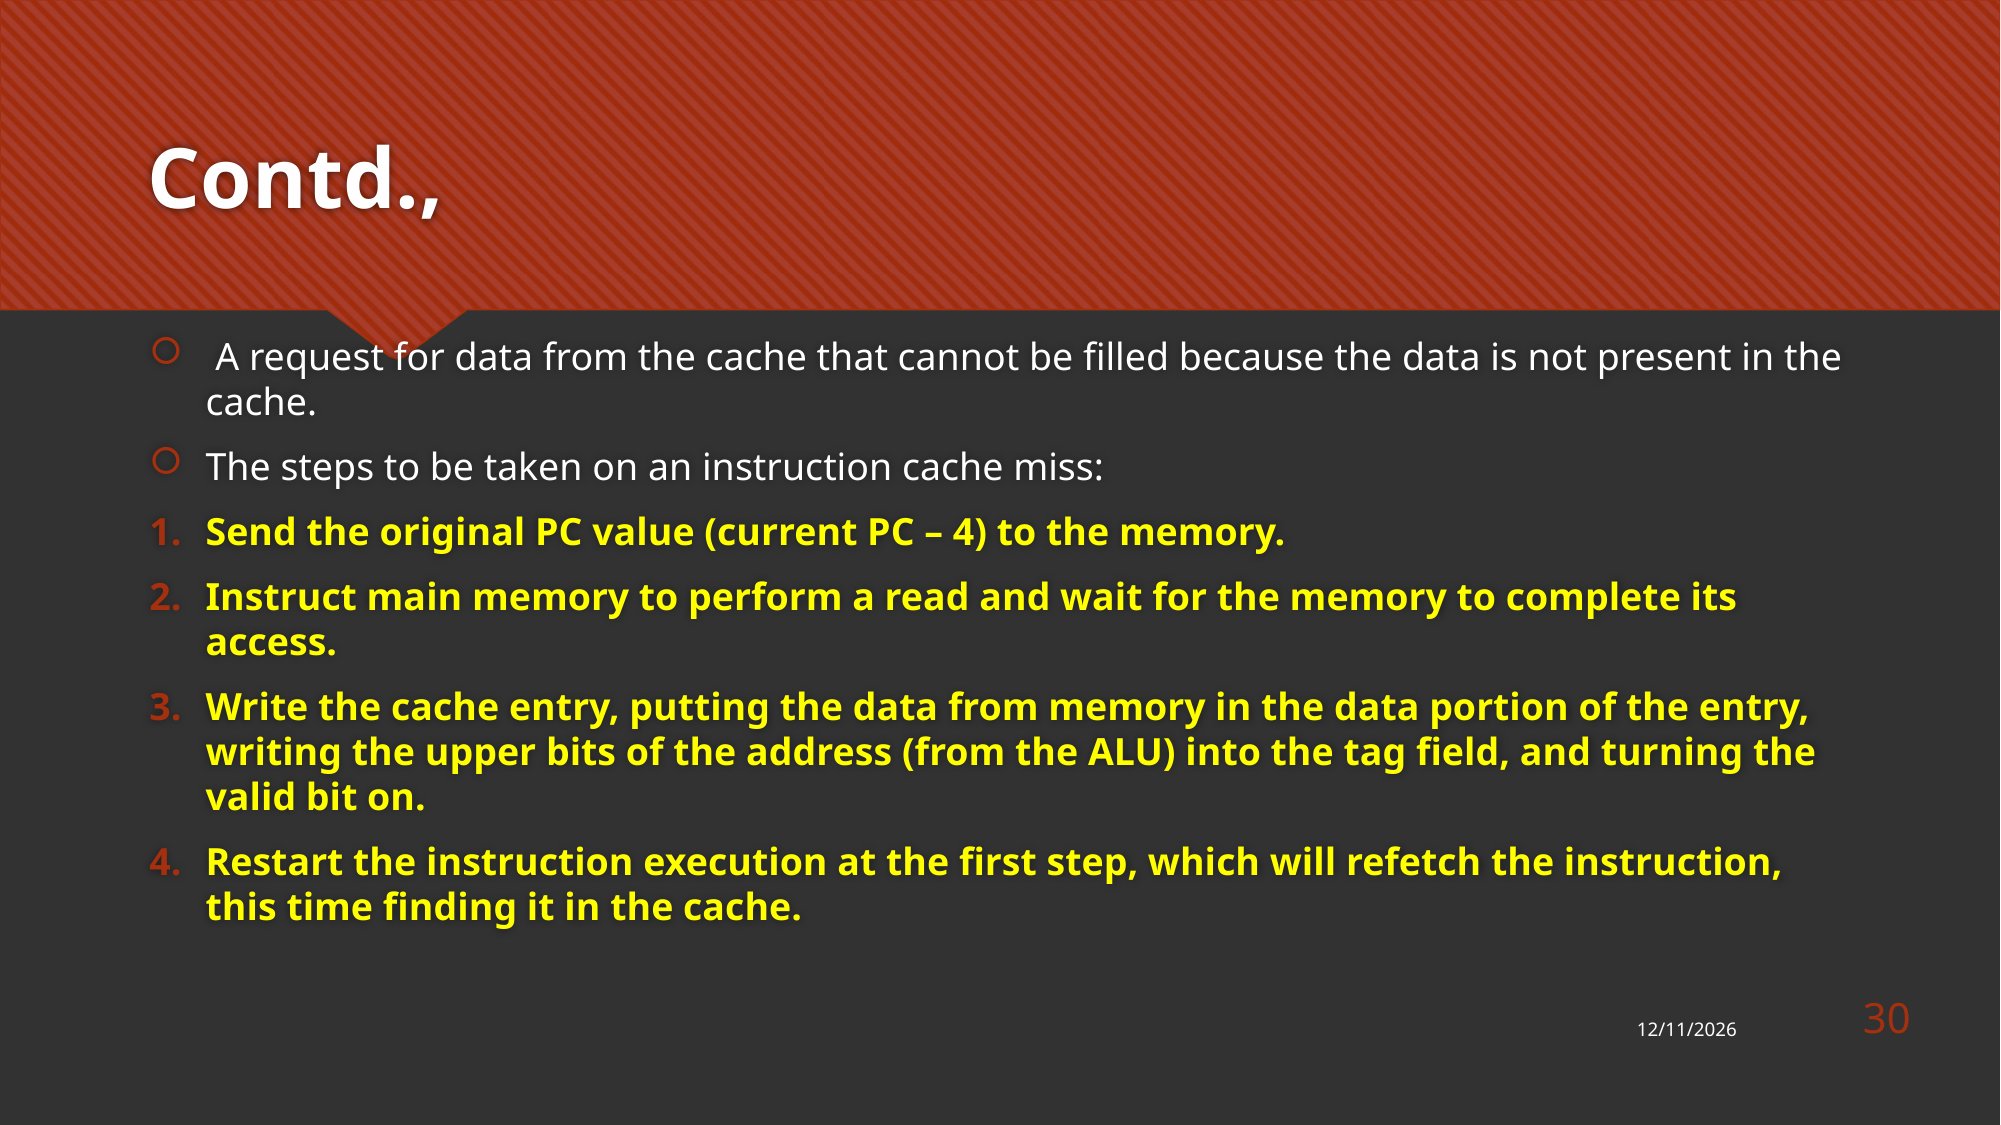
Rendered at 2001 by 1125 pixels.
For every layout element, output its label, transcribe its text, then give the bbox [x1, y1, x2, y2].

list A request for data from the cache that cannot be filled because the data is not present in the cache. The steps to be taken on an instruction cache miss: Send the original PC value (current PC – 4) to the memory. Instruct main memory to perform a read and wait for the memory to complete its access. Write the cache entry, putting the data from memory in the data portion of the entry, writing the upper bits of the address (from the ALU) into the tag field, and turning the valid bit on. Restart the instruction execution at the first step, which will refetch the instruction, this time finding it in the cache. [134, 364, 1866, 962]
title Contd., [132, 73, 1868, 233]
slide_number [1531, 991, 1751, 1051]
slide_number 30 [1751, 970, 1926, 1051]
